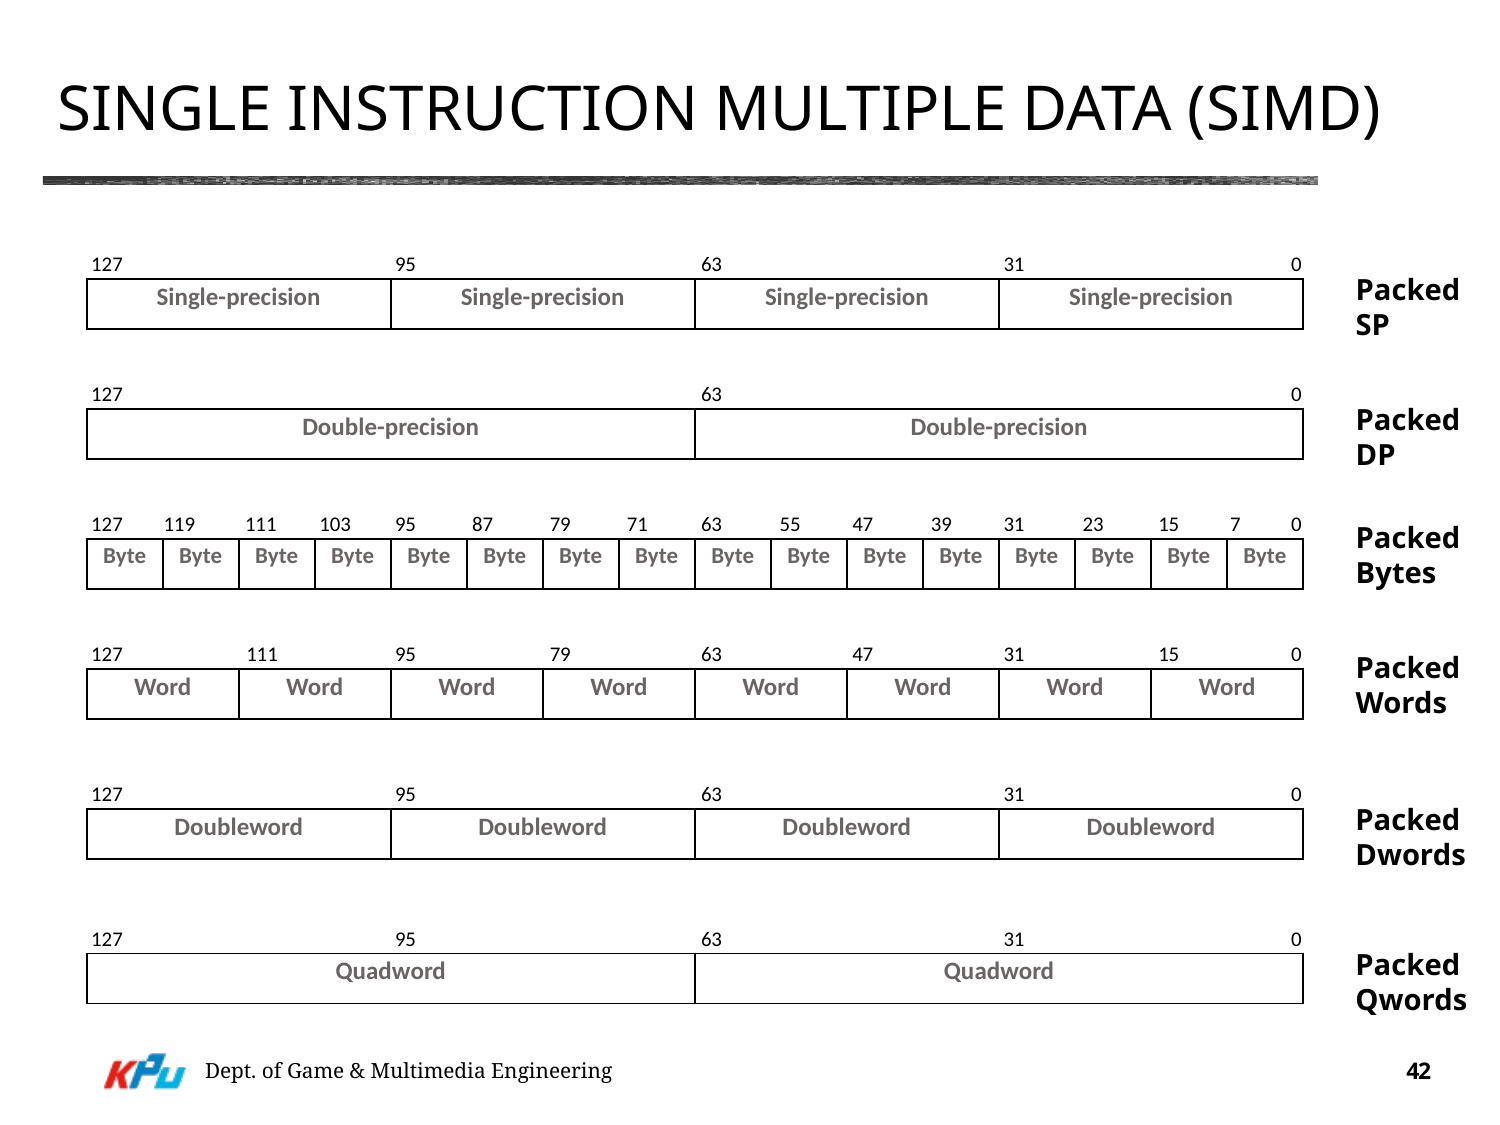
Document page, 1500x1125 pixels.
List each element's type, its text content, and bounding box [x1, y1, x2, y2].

text_box 79 [534, 633, 586, 674]
text_box 127 [76, 503, 138, 544]
text_box 63 [686, 918, 737, 958]
picture [92, 1030, 191, 1120]
text_box 31 [988, 633, 1040, 674]
table_header Doubleword [392, 810, 694, 858]
table_header Word [1152, 670, 1302, 718]
table_header Byte [696, 540, 770, 588]
text_box 95 [380, 243, 431, 284]
text_box 39 [916, 503, 967, 544]
table_header Double-precision [88, 410, 694, 458]
table_header Word [848, 670, 998, 718]
text_box 103 [304, 503, 366, 544]
text_box Packed Dwords [1340, 794, 1481, 879]
text_box 87 [457, 503, 509, 544]
table_header Byte [924, 540, 998, 588]
table_header Word [392, 670, 542, 718]
table_header Byte [240, 540, 314, 588]
text_box 31 [988, 243, 1040, 284]
text_box Packed Qwords [1340, 938, 1483, 1024]
text_box 127 [76, 373, 138, 414]
text_box 23 [1068, 503, 1119, 544]
text_box 63 [686, 243, 737, 284]
table_header Byte [1076, 540, 1150, 588]
table_header Byte [164, 540, 238, 588]
text_box 63 [686, 373, 737, 414]
text_box 127 [76, 773, 138, 814]
text_box 119 [148, 503, 210, 544]
text_box 0 [1276, 918, 1317, 958]
text_box 47 [837, 503, 889, 544]
table_header Single-precision [1000, 280, 1302, 328]
table_header Byte [1000, 540, 1074, 588]
text_box 95 [380, 503, 431, 544]
table_header Double-precision [696, 410, 1302, 458]
table_header Byte [392, 540, 466, 588]
table_header Single-precision [696, 280, 998, 328]
title Single Instruction Multiple Data (Simd) [42, 39, 1458, 182]
table_header Byte [772, 540, 846, 588]
text_box 15 [1143, 633, 1195, 674]
text_box Packed Bytes [1340, 511, 1476, 597]
table_header Byte [468, 540, 542, 588]
table_header Doubleword [88, 810, 390, 858]
table_header Doubleword [1000, 810, 1302, 858]
text_box 63 [686, 773, 737, 814]
text_box 0 [1276, 633, 1317, 674]
table_header Byte [316, 540, 390, 588]
text_box 63 [686, 633, 737, 674]
text_box 95 [380, 918, 431, 958]
text_box 71 [612, 503, 663, 544]
text_box 79 [534, 503, 586, 544]
text_box 111 [231, 633, 293, 674]
text_box 47 [837, 633, 889, 674]
text_box 127 [76, 633, 138, 674]
table_header Byte [1152, 540, 1226, 588]
table_header Word [544, 670, 694, 718]
table_header Quadword [696, 954, 1302, 1003]
table_header Doubleword [696, 810, 998, 858]
table_header Word [240, 670, 390, 718]
text_box 0 [1276, 773, 1317, 814]
text_box 31 [988, 773, 1040, 814]
text_box 0 [1276, 373, 1317, 414]
text_box 31 [988, 503, 1040, 544]
text_box 0 [1276, 243, 1317, 284]
table_header Byte [620, 540, 694, 588]
slide_number 42 [1379, 1042, 1459, 1103]
text_box 95 [380, 773, 431, 814]
table_header Byte [848, 540, 922, 588]
table_header Single-precision [392, 280, 694, 328]
text_box Packed Words [1340, 641, 1476, 727]
text_box 7 [1215, 503, 1256, 544]
text_box 55 [764, 503, 816, 544]
text_box 63 [686, 503, 737, 544]
text_box Packed SP [1340, 263, 1476, 349]
table_header Word [88, 670, 238, 718]
table_header Byte [544, 540, 618, 588]
table_header Word [696, 670, 846, 718]
table_header Word [1000, 670, 1150, 718]
table_header Byte [88, 540, 162, 588]
text_box Packed DP [1340, 393, 1476, 479]
footer Dept. of Game & Multimedia Engineering [190, 1042, 879, 1103]
text_box 127 [76, 243, 138, 284]
text_box 0 [1276, 503, 1317, 544]
text_box 31 [988, 918, 1040, 958]
table_header Byte [1228, 540, 1302, 588]
table_header Single-precision [88, 280, 390, 328]
text_box 127 [76, 918, 138, 958]
text_box 111 [230, 503, 292, 544]
table_header Quadword [88, 954, 694, 1003]
text_box 95 [380, 633, 431, 674]
text_box 15 [1143, 503, 1195, 544]
